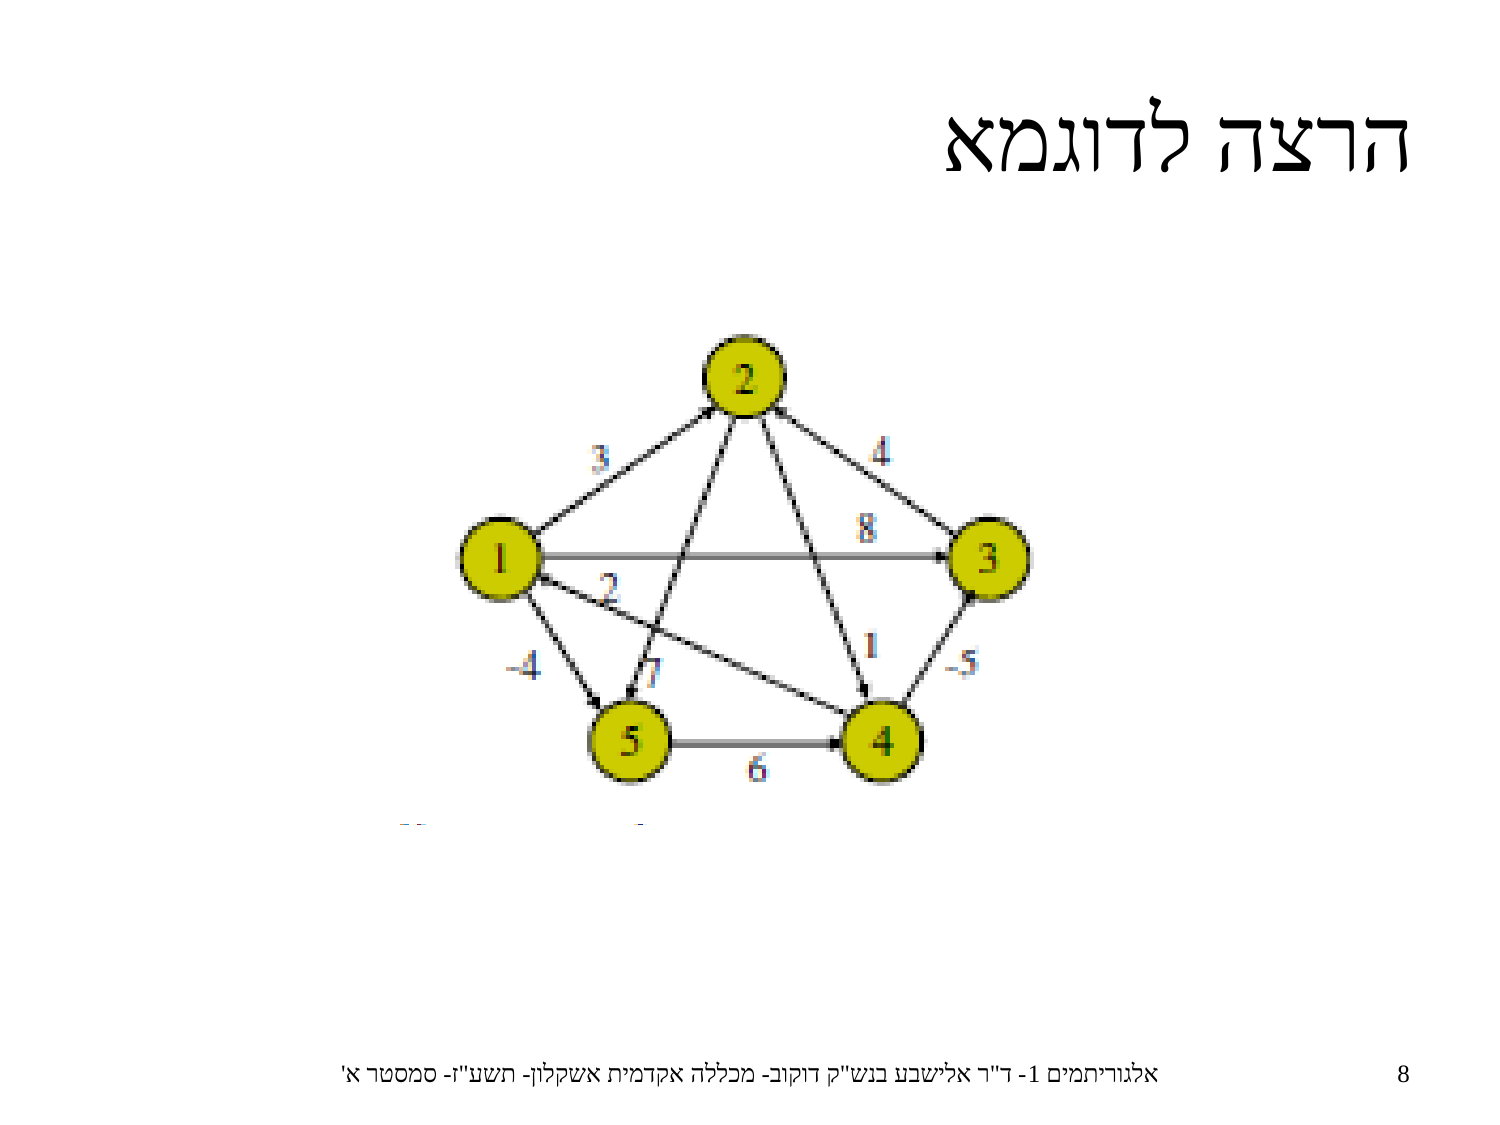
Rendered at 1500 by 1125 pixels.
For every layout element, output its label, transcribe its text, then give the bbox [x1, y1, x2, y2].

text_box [374, 292, 1137, 826]
slide_number 8 [1074, 1042, 1425, 1103]
footer אלגוריתמים 1- ד"ר אלישבע בנש"ק דוקוב- מכללה אקדמית אשקלון- תשע"ז- סמסטר א' [304, 1042, 1074, 1103]
text_box הרצה לדוגמא [58, 46, 1430, 222]
